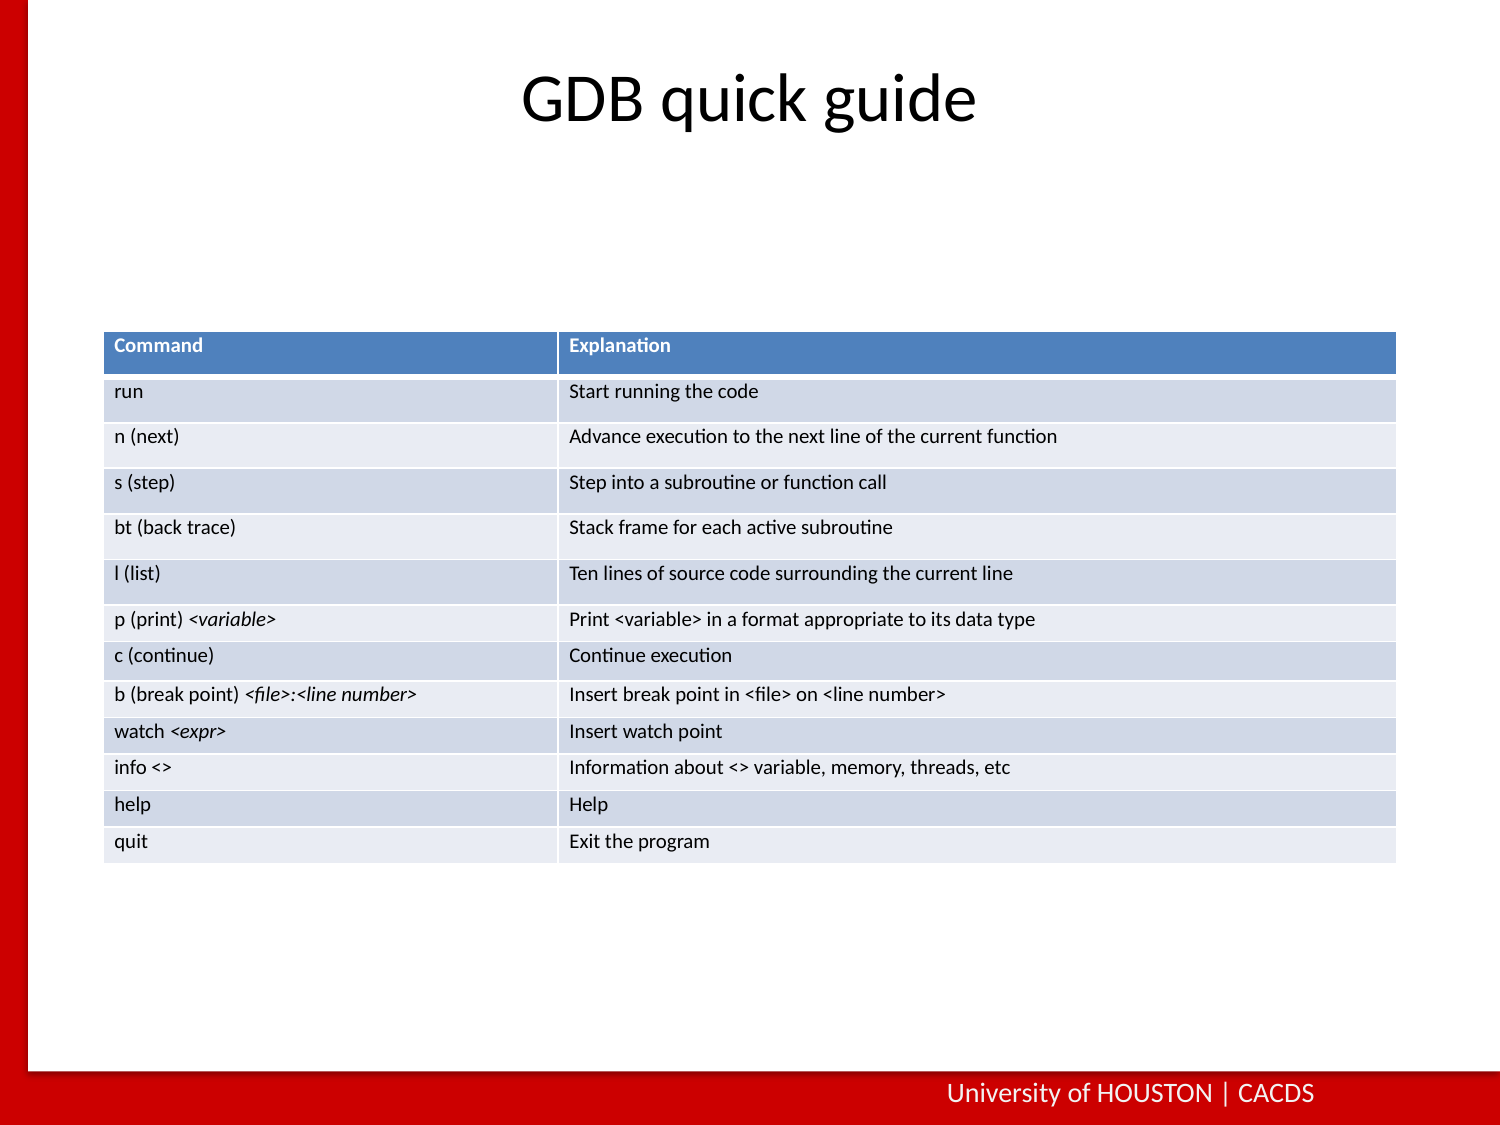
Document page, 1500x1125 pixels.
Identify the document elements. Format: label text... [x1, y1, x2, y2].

table_cell c (continue) [104, 642, 557, 680]
table_cell Ten lines of source code surrounding the current line [559, 560, 1396, 604]
table_cell Advance execution to the next line of the current function [559, 424, 1396, 467]
table_cell Help [559, 791, 1396, 826]
table_header Command [104, 332, 557, 374]
table_cell l (list) [104, 560, 557, 604]
table_cell b (break point) <file>:<line number> [104, 682, 557, 717]
table_cell Start running the code [559, 380, 1396, 422]
table_cell Information about <> variable, memory, threads, etc [559, 755, 1396, 790]
table_cell info <> [104, 755, 557, 790]
table_header Explanation [559, 332, 1396, 374]
table_cell Continue execution [559, 642, 1396, 680]
title GDB quick guide [75, 45, 1425, 233]
table_cell p (print) <variable> [104, 606, 557, 641]
table_cell quit [104, 828, 557, 863]
table_cell Stack frame for each active subroutine [559, 515, 1396, 559]
table_cell help [104, 791, 557, 826]
table_cell run [104, 380, 557, 422]
table_cell Step into a subroutine or function call [559, 469, 1396, 513]
table_cell Insert break point in <file> on <line number> [559, 682, 1396, 717]
table_cell watch <expr> [104, 718, 557, 753]
table_cell s (step) [104, 469, 557, 513]
table_cell Print <variable> in a format appropriate to its data type [559, 606, 1396, 641]
table_cell Insert watch point [559, 718, 1396, 753]
table_cell bt (back trace) [104, 515, 557, 559]
table_cell n (next) [104, 424, 557, 467]
table_cell Exit the program [559, 828, 1396, 863]
